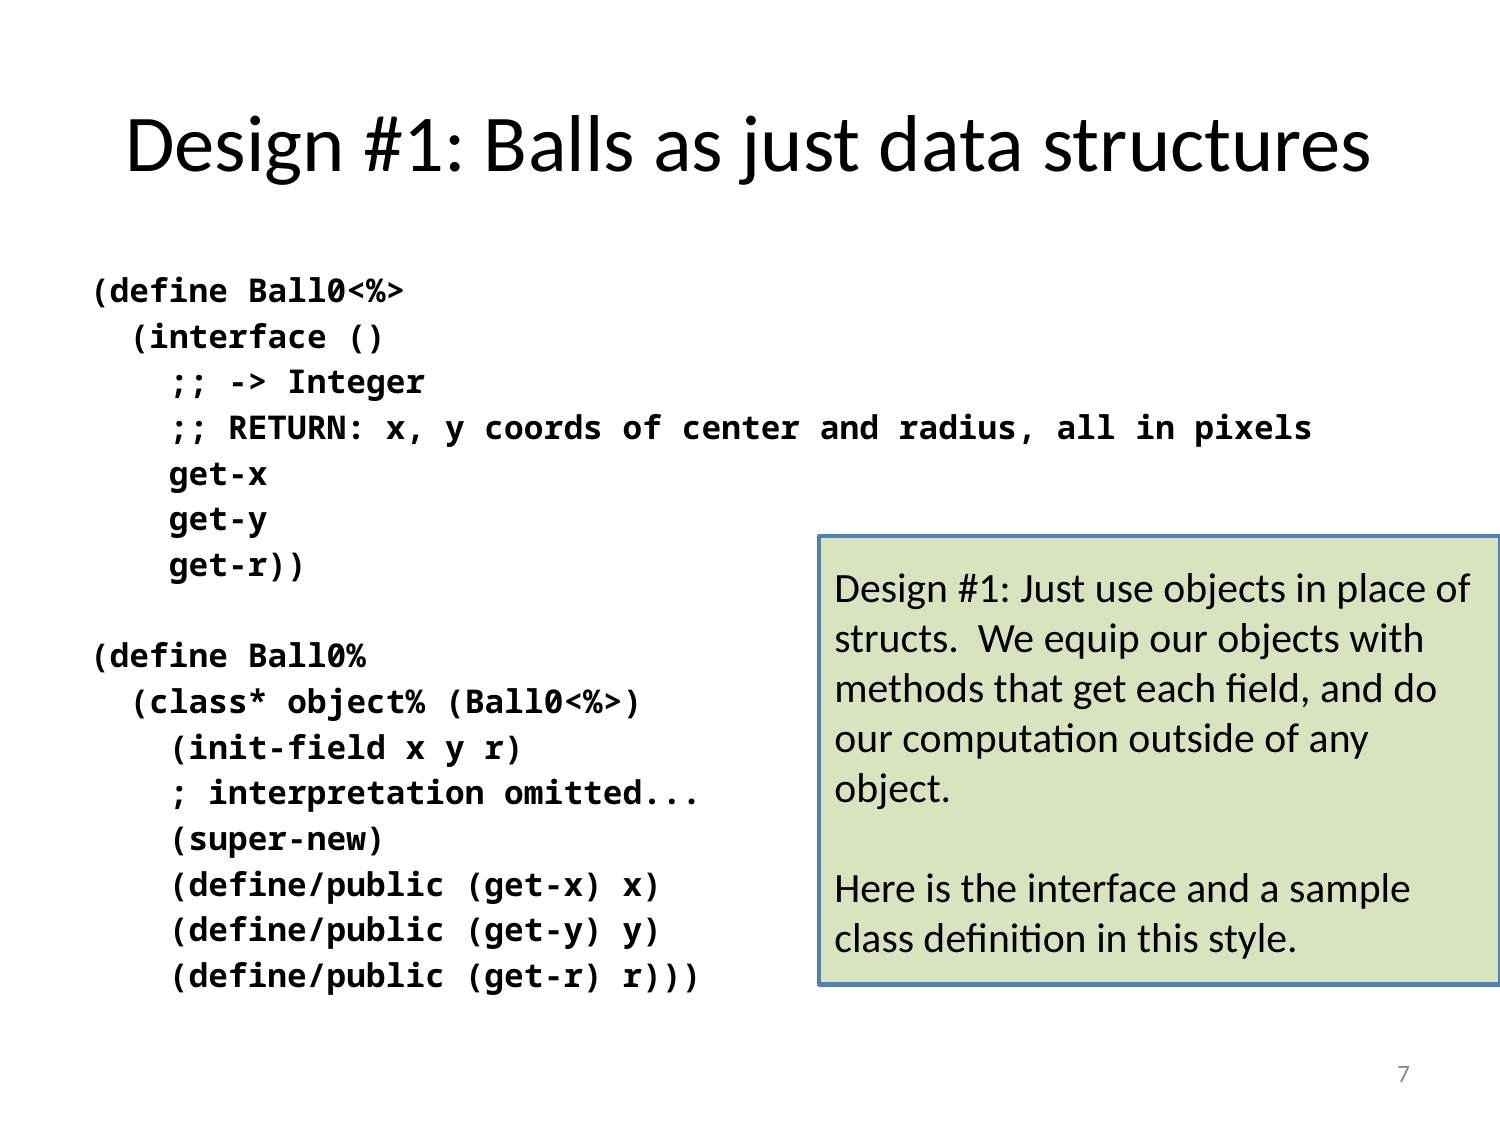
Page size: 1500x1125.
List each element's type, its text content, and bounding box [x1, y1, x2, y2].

list (define Ball0<%> (interface () ;; -> Integer ;; RETURN: x, y coords of center and radius, all in pixels get-x get-y get-r)) (define Ball0% (class* object% (Ball0<%>) (init-field x y r) ; interpretation omitted... (super-new) (define/public (get-x) x) (define/public (get-y) y) (define/public (get-r) r))) [75, 262, 1425, 1005]
slide_number 7 [1074, 1042, 1425, 1103]
text_box Design #1: Just use objects in place of structs. We equip our objects with methods that get each field, and do our computation outside of any object. Here is the interface and a sample class definition in this style. [817, 534, 1500, 987]
title Design #1: Balls as just data structures [75, 45, 1425, 233]
